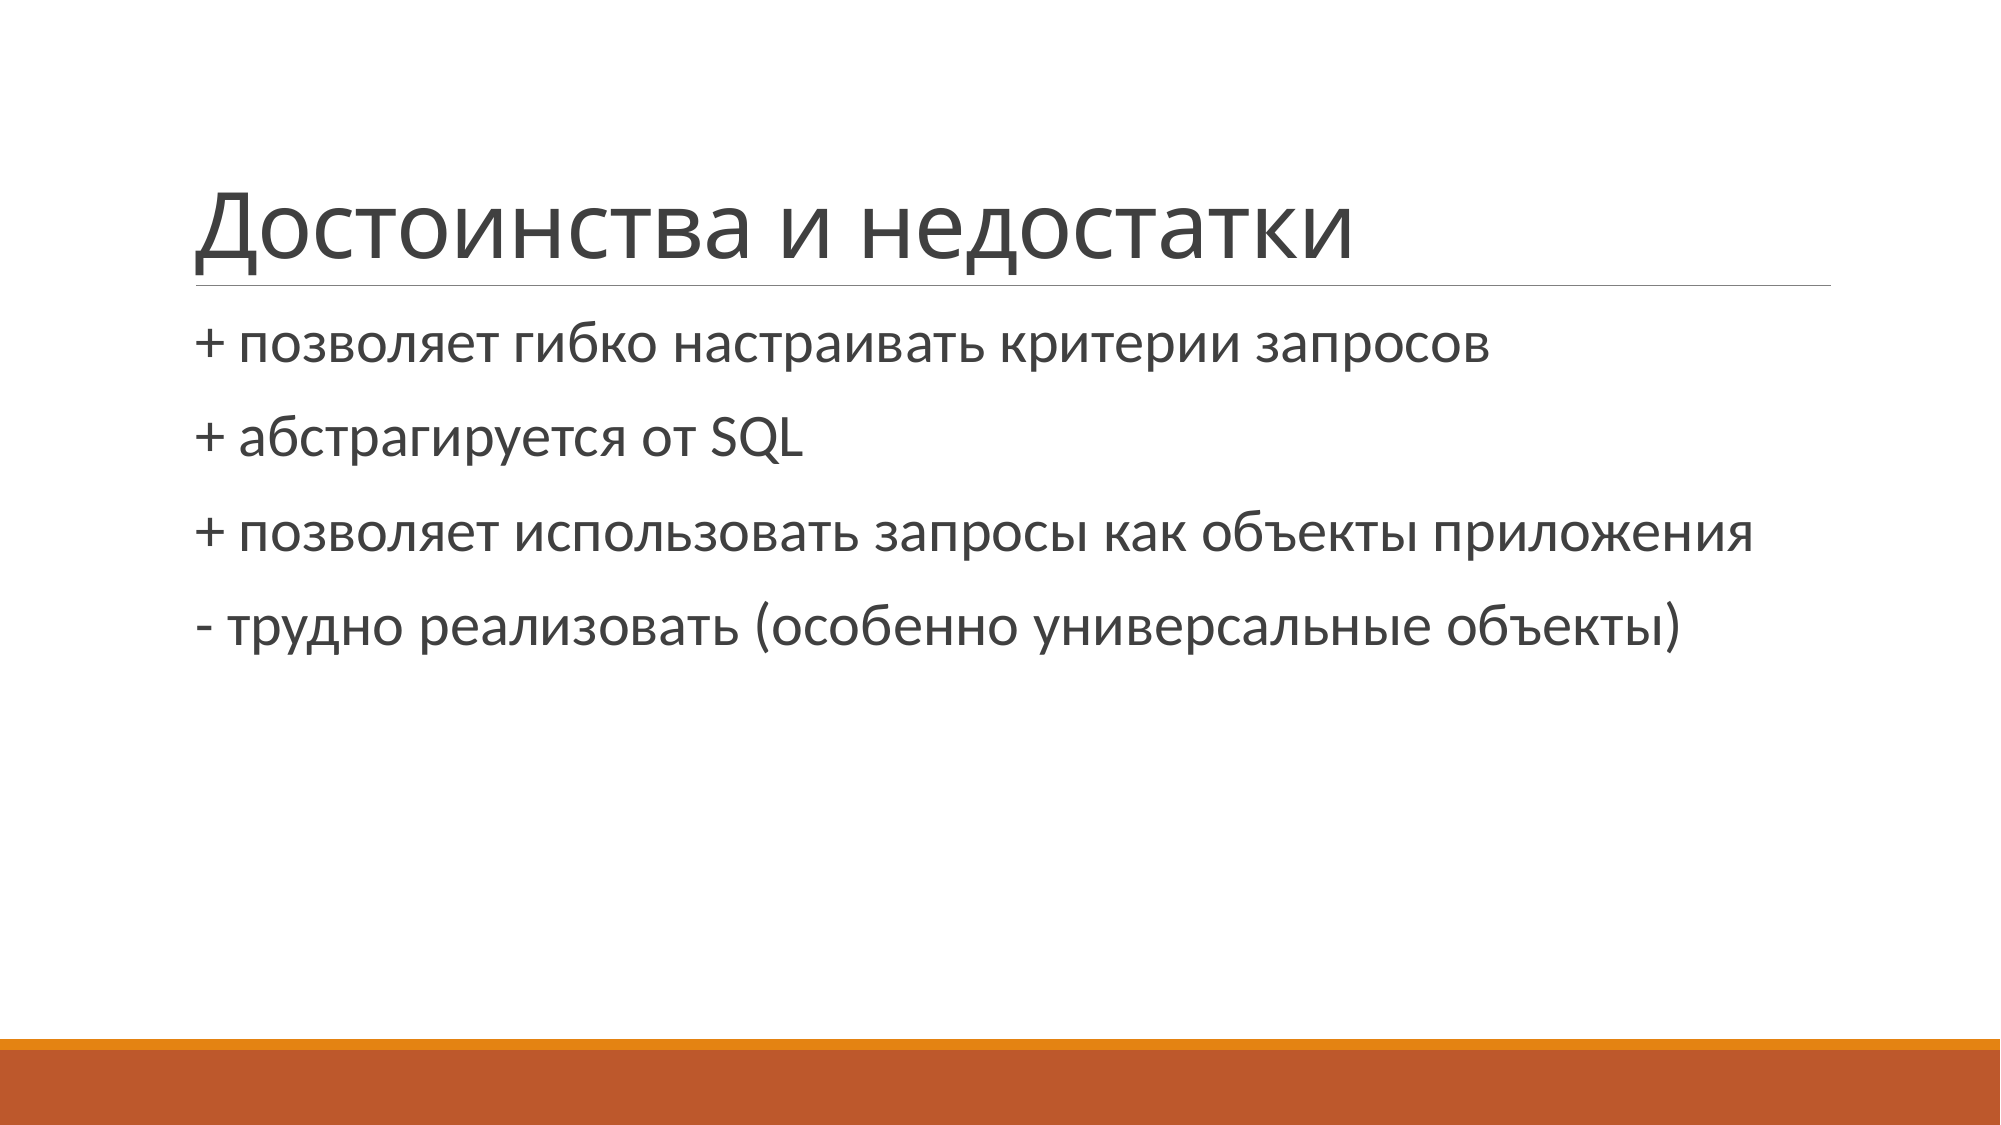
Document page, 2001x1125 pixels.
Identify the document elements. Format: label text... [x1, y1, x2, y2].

list + позволяет гибко настраивать критерии запросов + абстрагируется от SQL + позволяет использовать запросы как объекты приложения - трудно реализовать (особенно универсальные объекты) [180, 302, 1830, 963]
title Достоинства и недостатки [180, 47, 1830, 285]
